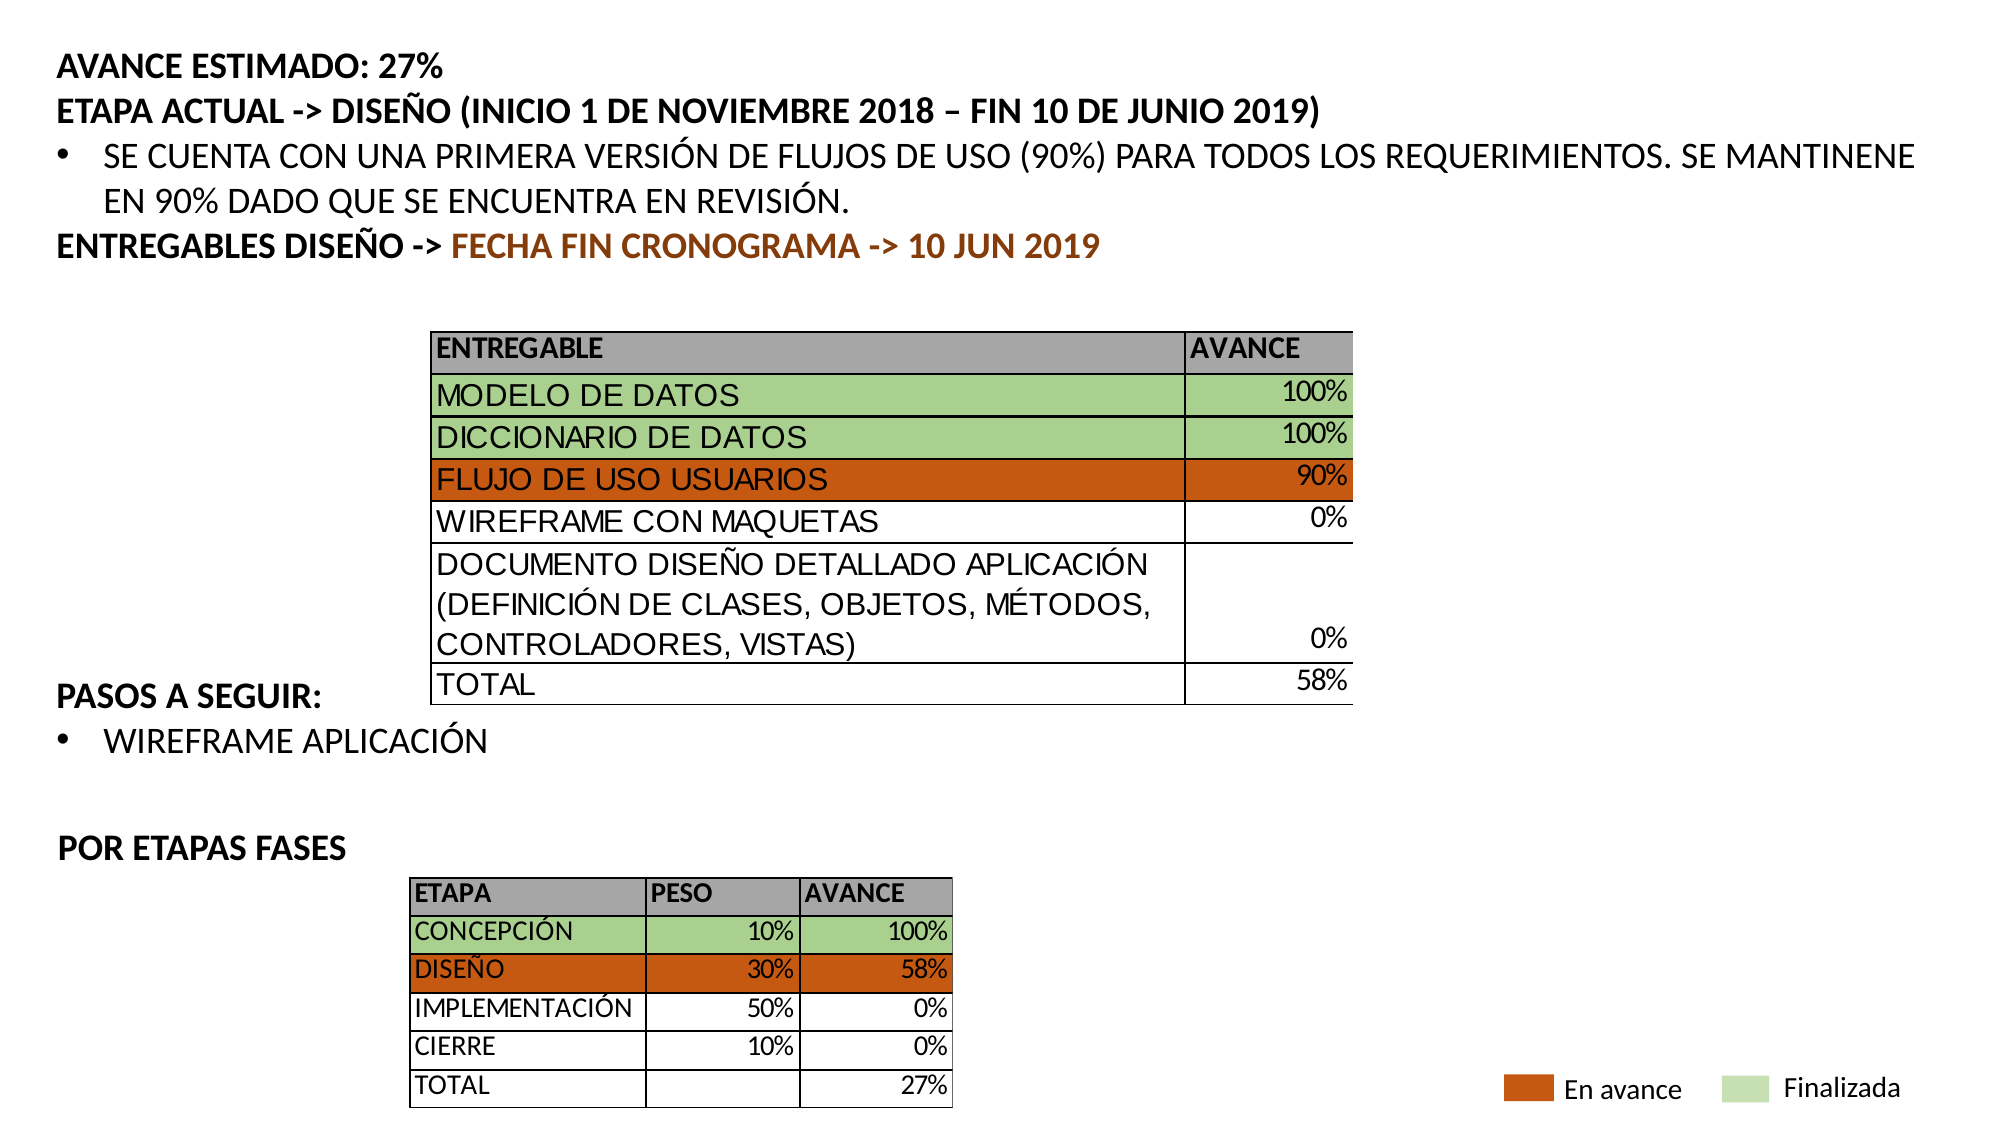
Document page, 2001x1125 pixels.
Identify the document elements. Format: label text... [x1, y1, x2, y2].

text_box POR ETAPAS FASES [43, 815, 362, 876]
text_box En avance [1549, 1062, 1700, 1113]
picture [429, 331, 1356, 707]
text_box [1503, 1073, 1549, 1102]
picture [408, 876, 955, 1110]
text_box Finalizada [1769, 1060, 1922, 1111]
text_box AVANCE ESTIMADO: 27% ETAPA ACTUAL -> DISEÑO (INICIO 1 DE NOVIEMBRE 2018 – FIN 10 DE JUNIO 2019) SE CUENTA CON UNA PRIMERA VERSIÓN DE FLUJOS DE USO (90%) PARA TODOS LOS REQUERIMIENTOS. SE MANTINENE EN 90% DADO QUE SE ENCUENTRA EN REVISIÓN. ENTREGABLES DISEÑO -> FECHA FIN CRONOGRAMA -> 10 JUN 2019 PASOS A SEGUIR: WIREFRAME APLICACIÓN [41, 33, 1964, 769]
text_box [1721, 1075, 1769, 1103]
